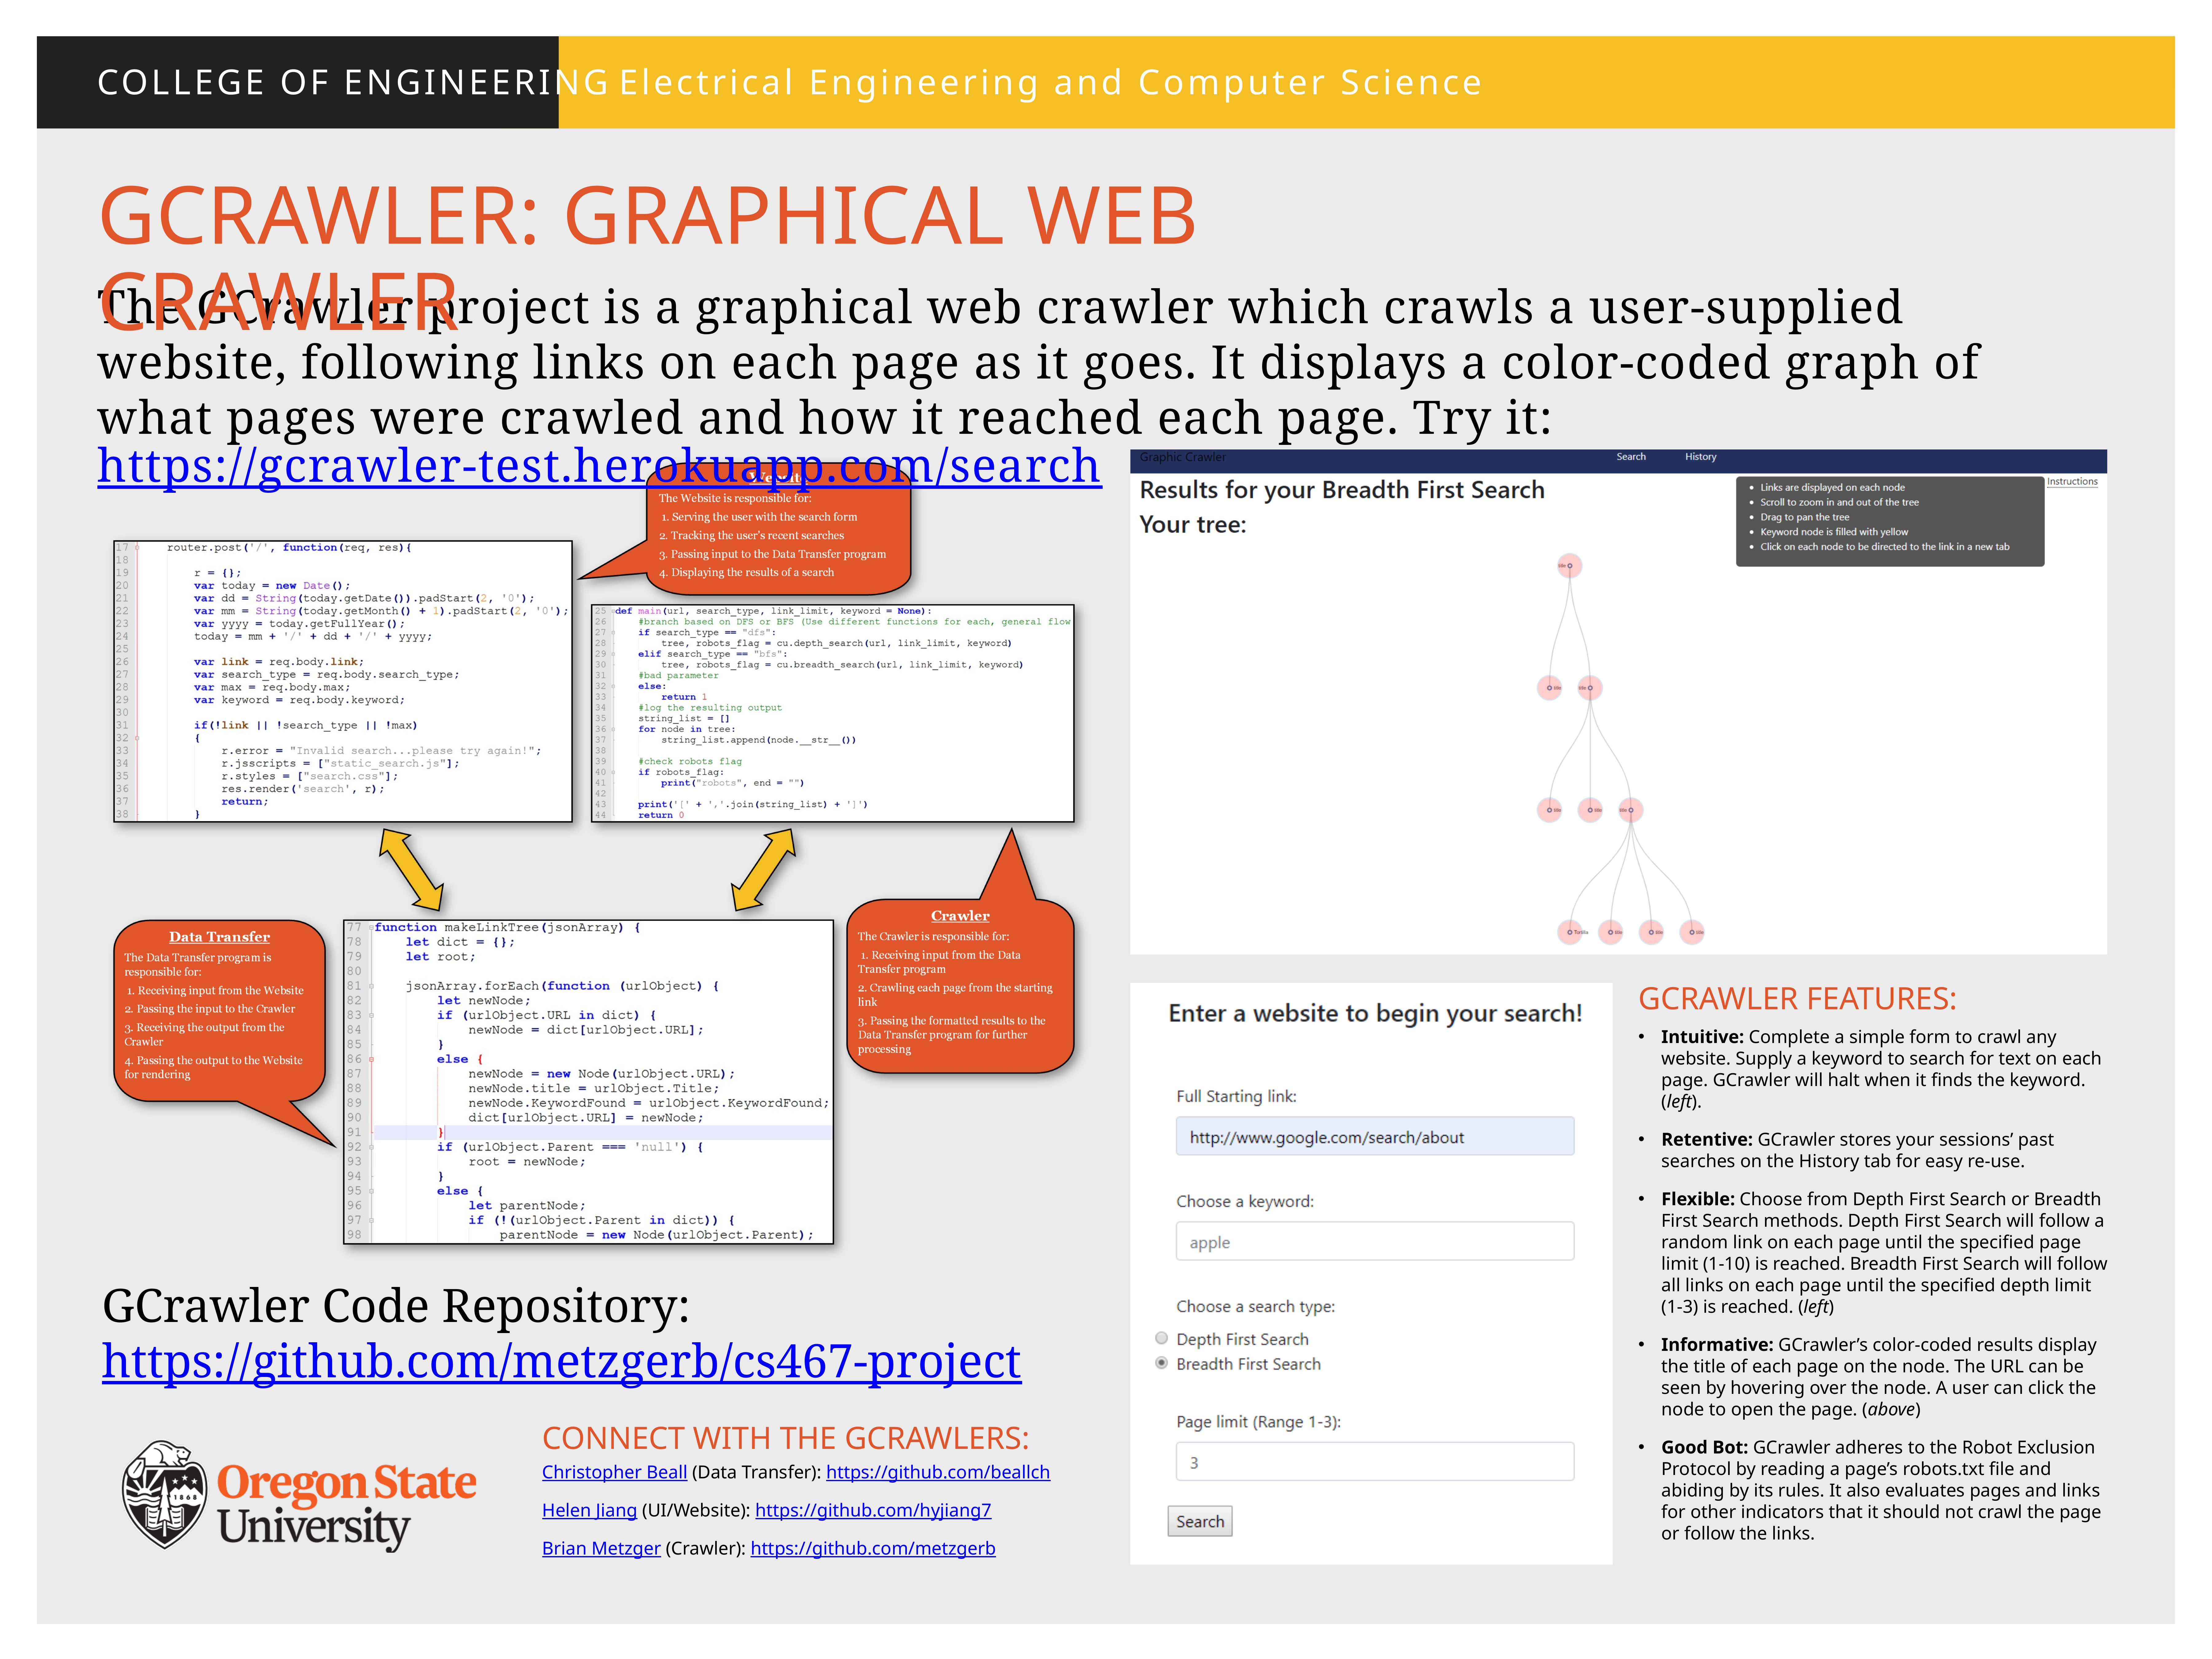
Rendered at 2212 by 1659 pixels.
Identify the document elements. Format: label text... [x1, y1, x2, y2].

picture [1130, 983, 1613, 1565]
text_box Gcrawler: Graphical web crawler [97, 175, 1570, 253]
text_box Intuitive: Complete a simple form to crawl any website. Supply a keyword to search for text on each page. GCrawler will halt when it finds the keyword. (left). Retentive: GCrawler stores your sessions’ past searches on the History tab for easy re-use. Flexible: Choose from Depth First Search or Breadth First Search methods. Depth First Search will follow a random link on each page until the specified page limit (1-10) is reached. Breadth First Search will follow all links on each page until the specified depth limit (1-3) is reached. (left) Informative: GCrawler’s color-coded results display the title of each page on the node. The URL can be seen by hovering over the node. A user can click the node to open the page. (above) Good Bot: GCrawler adheres to the Robot Exclusion Protocol by reading a page’s robots.txt file and abiding by its rules. It also evaluates pages and links for other indicators that it should not crawl the page or follow the links. [1638, 1025, 2113, 1543]
text_box GCrawler Code Repository: https://github.com/metzgerb/cs467-project [97, 1274, 1094, 1397]
text_box gcrawler features: [1638, 983, 2113, 1016]
text_box The GCrawler project is a graphical web crawler which crawls a user-supplied website, following links on each page as it goes. It displays a color-coded graph of what pages were crawled and how it reached each page. Try it: https://gcrawler-test.herokuapp.com/search [97, 277, 2107, 469]
picture [97, 449, 1094, 1261]
text_box Connect with the gcrawlers: [542, 1422, 1094, 1456]
picture [1130, 449, 2107, 955]
text_box Christopher Beall (Data Transfer): https://github.com/beallch Helen Jiang (UI/Website): https://github.com/hyjiang7 Brian Metzger (Crawler): https://github.com/metzgerb [542, 1463, 1094, 1561]
